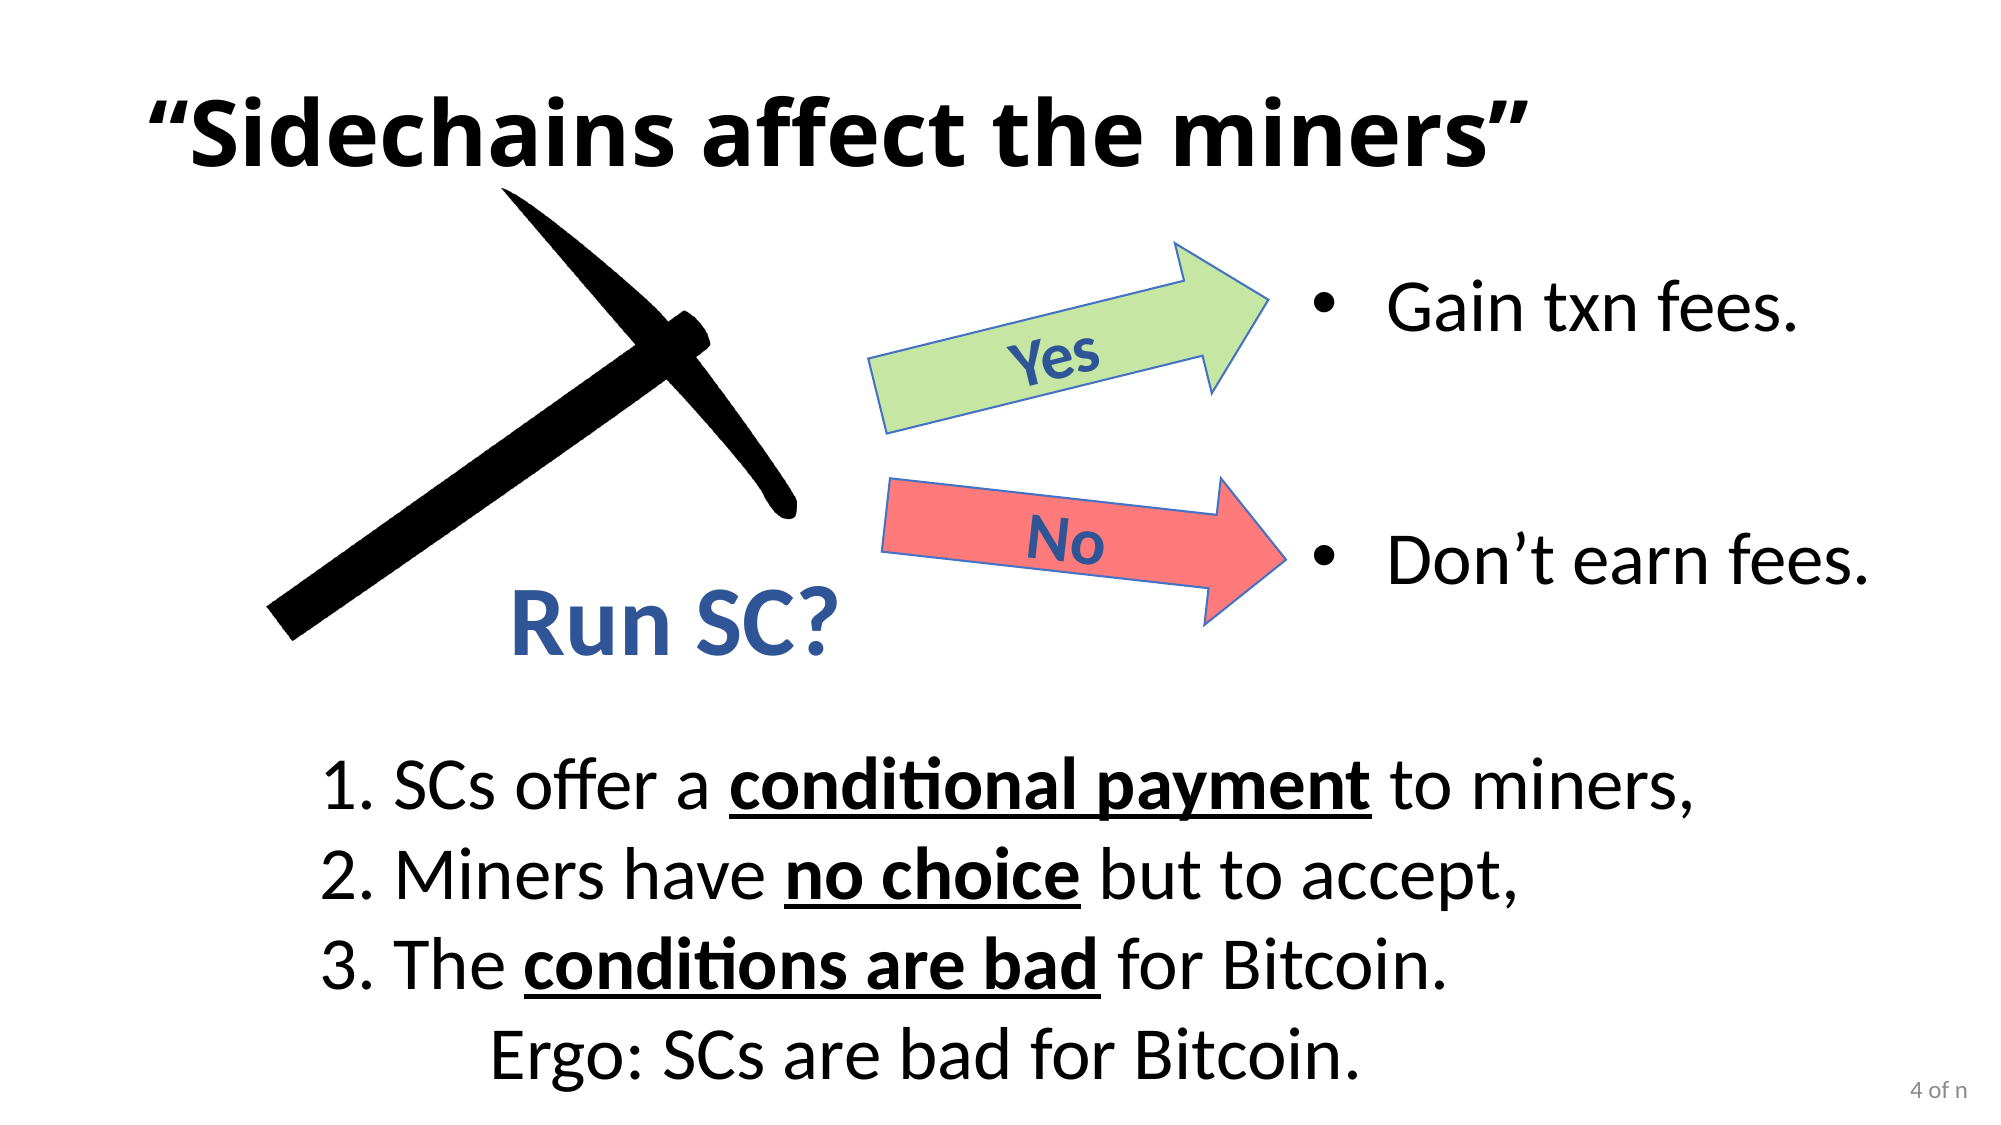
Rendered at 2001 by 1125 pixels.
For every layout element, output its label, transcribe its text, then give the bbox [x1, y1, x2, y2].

text_box Run SC? [494, 547, 858, 683]
text_box No [880, 475, 1288, 628]
text_box SCs offer a conditional payment to miners, Miners have no choice but to accept, The conditions are bad for Bitcoin. Ergo: SCs are bad for Bitcoin. [304, 726, 1713, 1102]
picture [266, 188, 797, 641]
text_box Don’t earn fees. [1296, 501, 1888, 607]
slide_number 4 [1533, 1058, 1984, 1119]
text_box Gain txn fees. [1296, 248, 1817, 354]
text_box Yes [866, 241, 1270, 435]
title “Sidechains affect the miners” [133, 28, 1859, 246]
